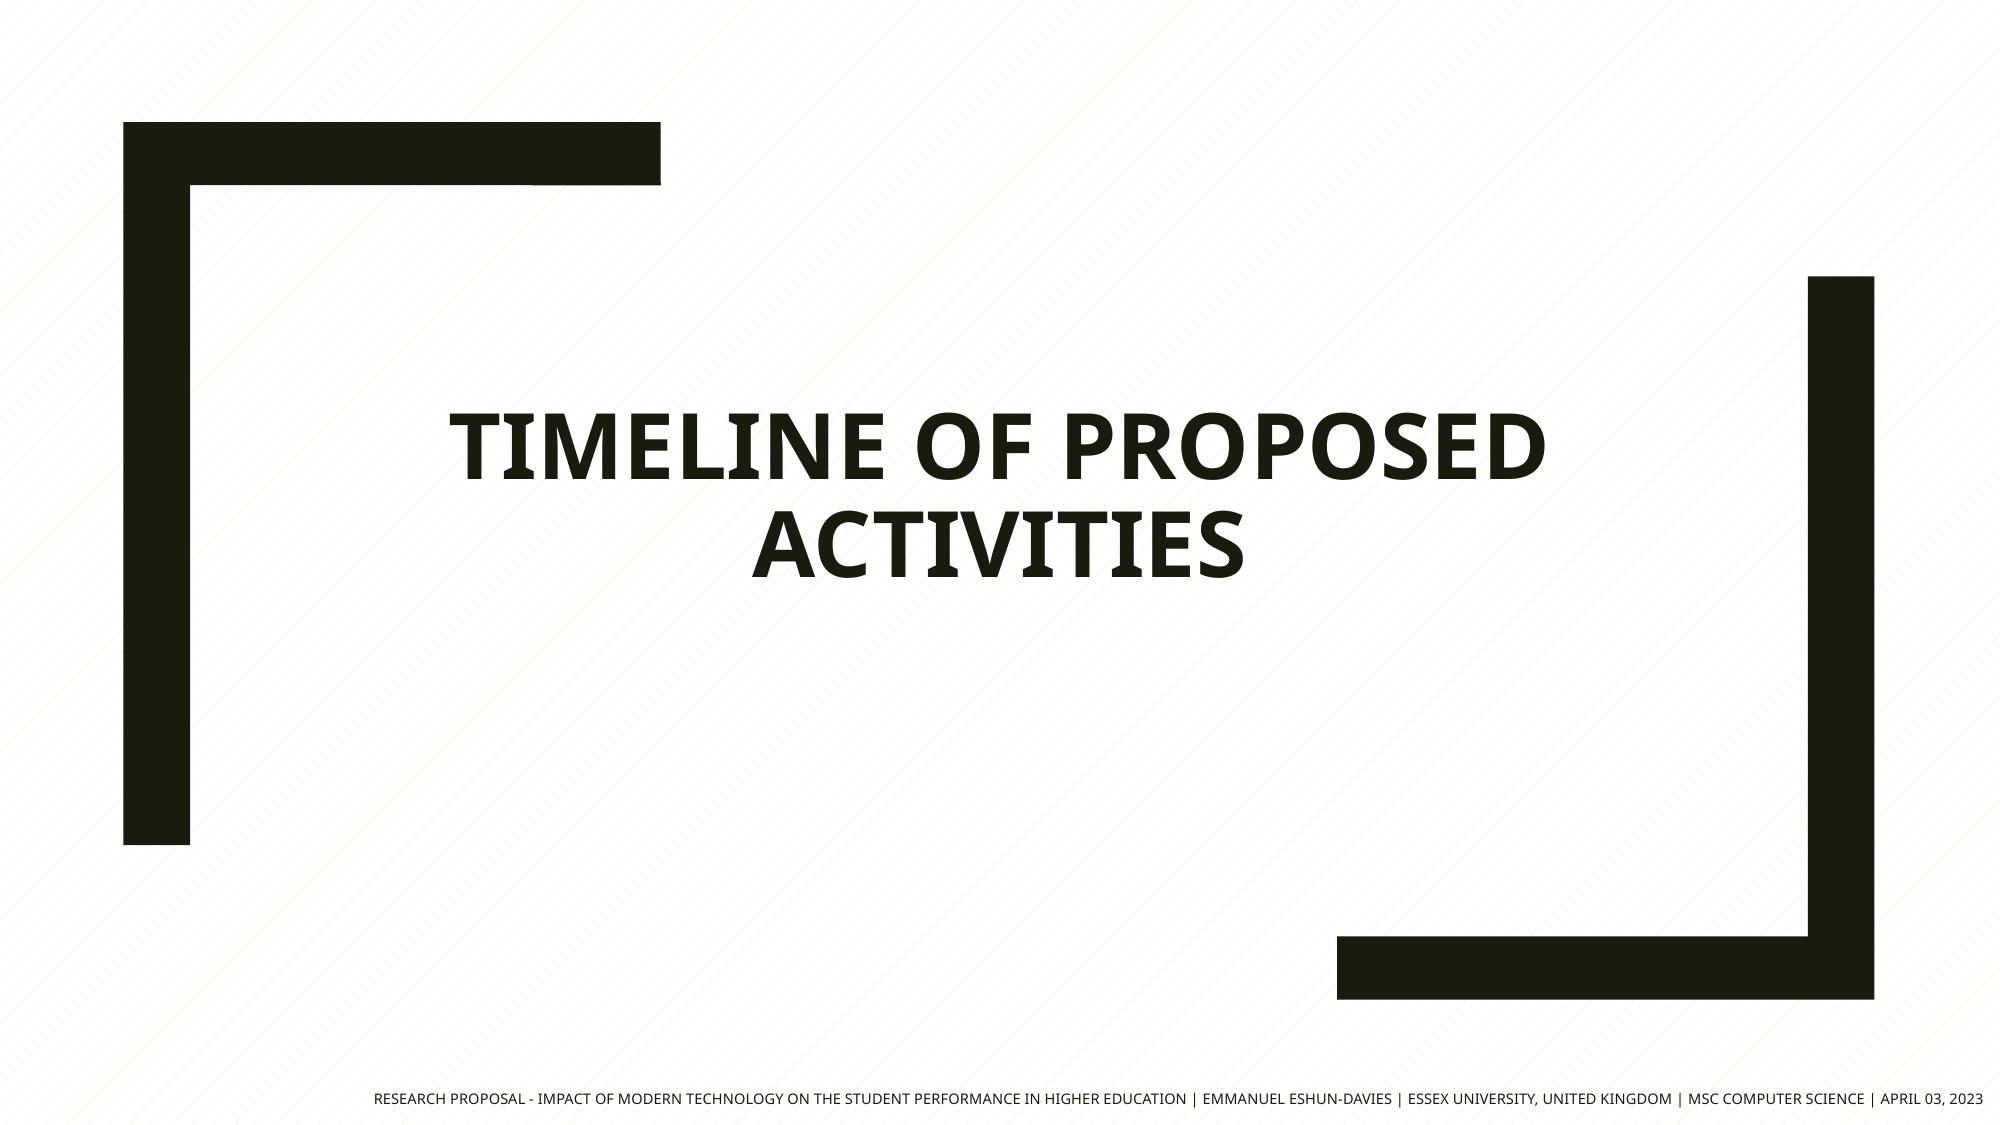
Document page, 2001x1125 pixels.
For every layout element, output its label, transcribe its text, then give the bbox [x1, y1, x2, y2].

text_box RESEARCH PROPOSAL - IMPACT OF MODERN TECHNOLOGY ON THE STUDENT PERFORMANCE IN HIGHER EDUCATION | EMMANUEL ESHUN-DAVIES | ESSEX UNIVERSITY, UNITED KINGDOM | MSC COMPUTER SCIENCE | APRIL 03, 2023 [0, 1084, 2000, 1125]
title Timeline of proposed activities [273, 477, 1727, 606]
